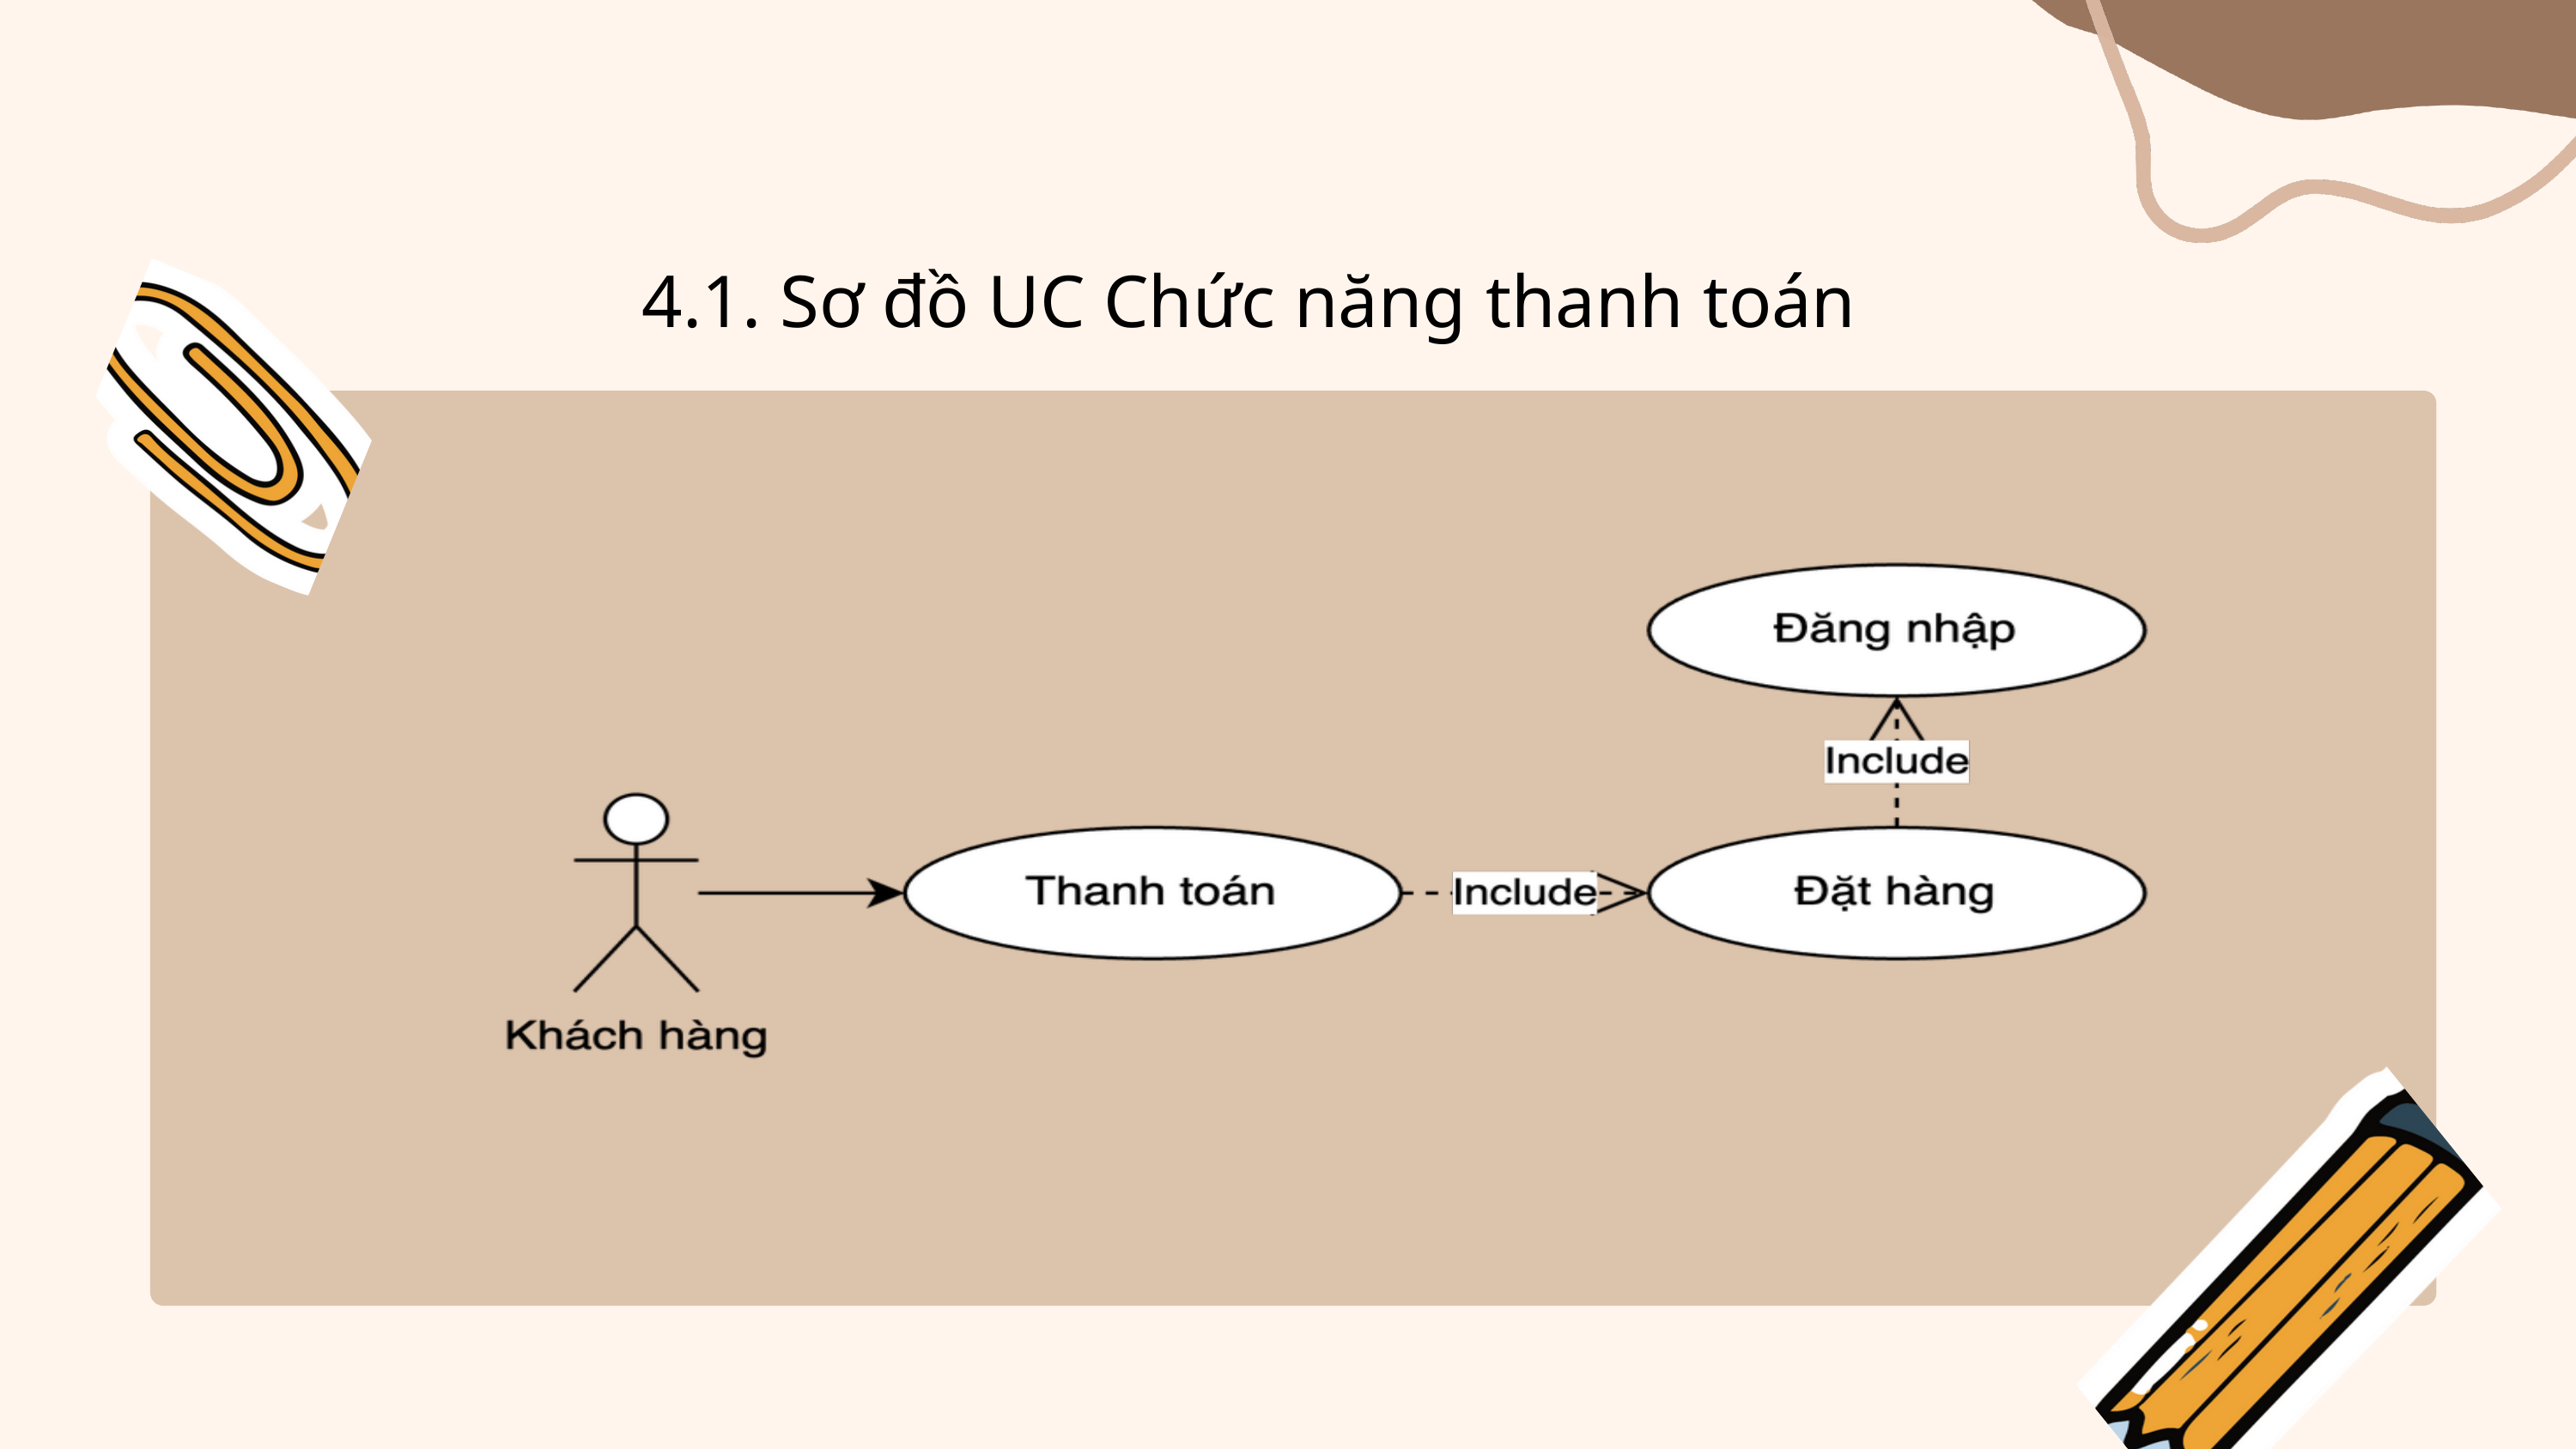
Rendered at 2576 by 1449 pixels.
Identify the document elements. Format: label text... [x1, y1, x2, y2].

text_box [149, 390, 2437, 1307]
text_box 4.1. Sơ đồ UC Chức năng thanh toán [324, 120, 2205, 351]
text_box [55, 258, 404, 530]
text_box [2008, 0, 2069, 120]
picture [461, 530, 2189, 1095]
text_box [2069, 0, 2576, 244]
text_box [2020, 1136, 2576, 1449]
